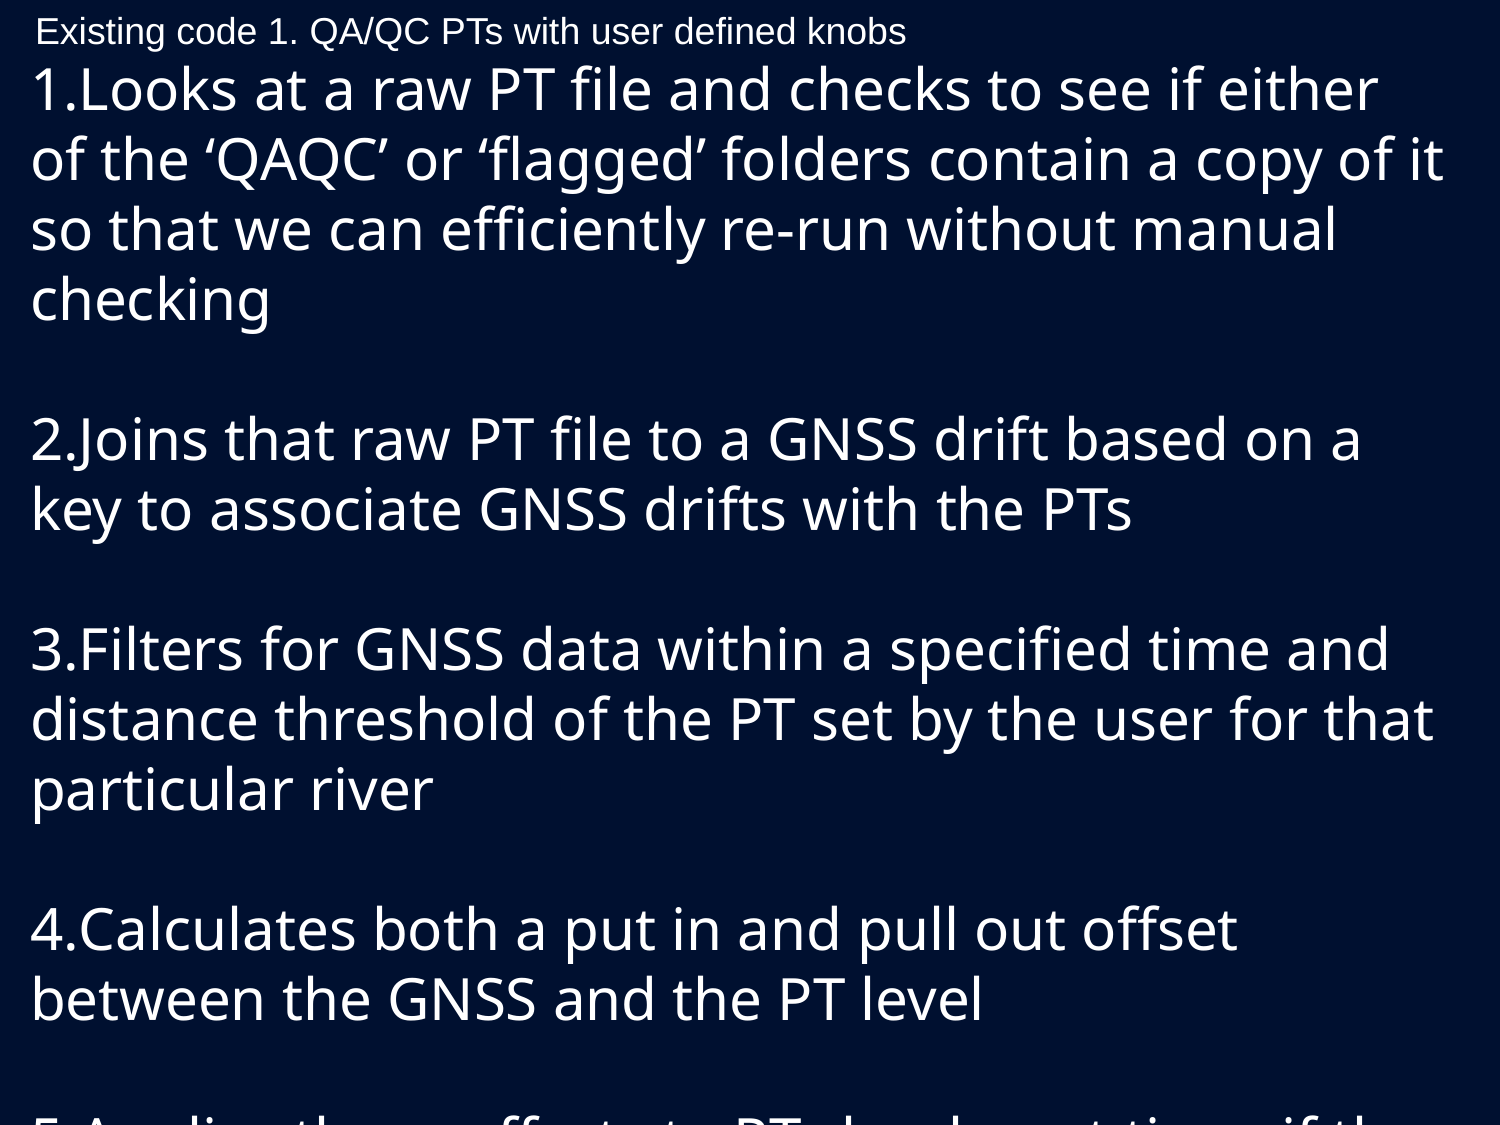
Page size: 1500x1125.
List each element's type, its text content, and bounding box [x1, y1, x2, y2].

text_box Existing code 1. QA/QC PTs with user defined knobs [20, 0, 923, 105]
text_box Looks at a raw PT file and checks to see if either of the ‘QAQC’ or ‘flagged’ folders contain a copy of it so that we can efficiently re-run without manual checking Joins that raw PT file to a GNSS drift based on a key to associate GNSS drifts with the PTs Filters for GNSS data within a specified time and distance threshold of the PT set by the user for that particular river Calculates both a put in and pull out offset between the GNSS and the PT level Applies those offsets to PTs by closest time- if the offset changed, split the difference [15, 0, 1460, 1125]
